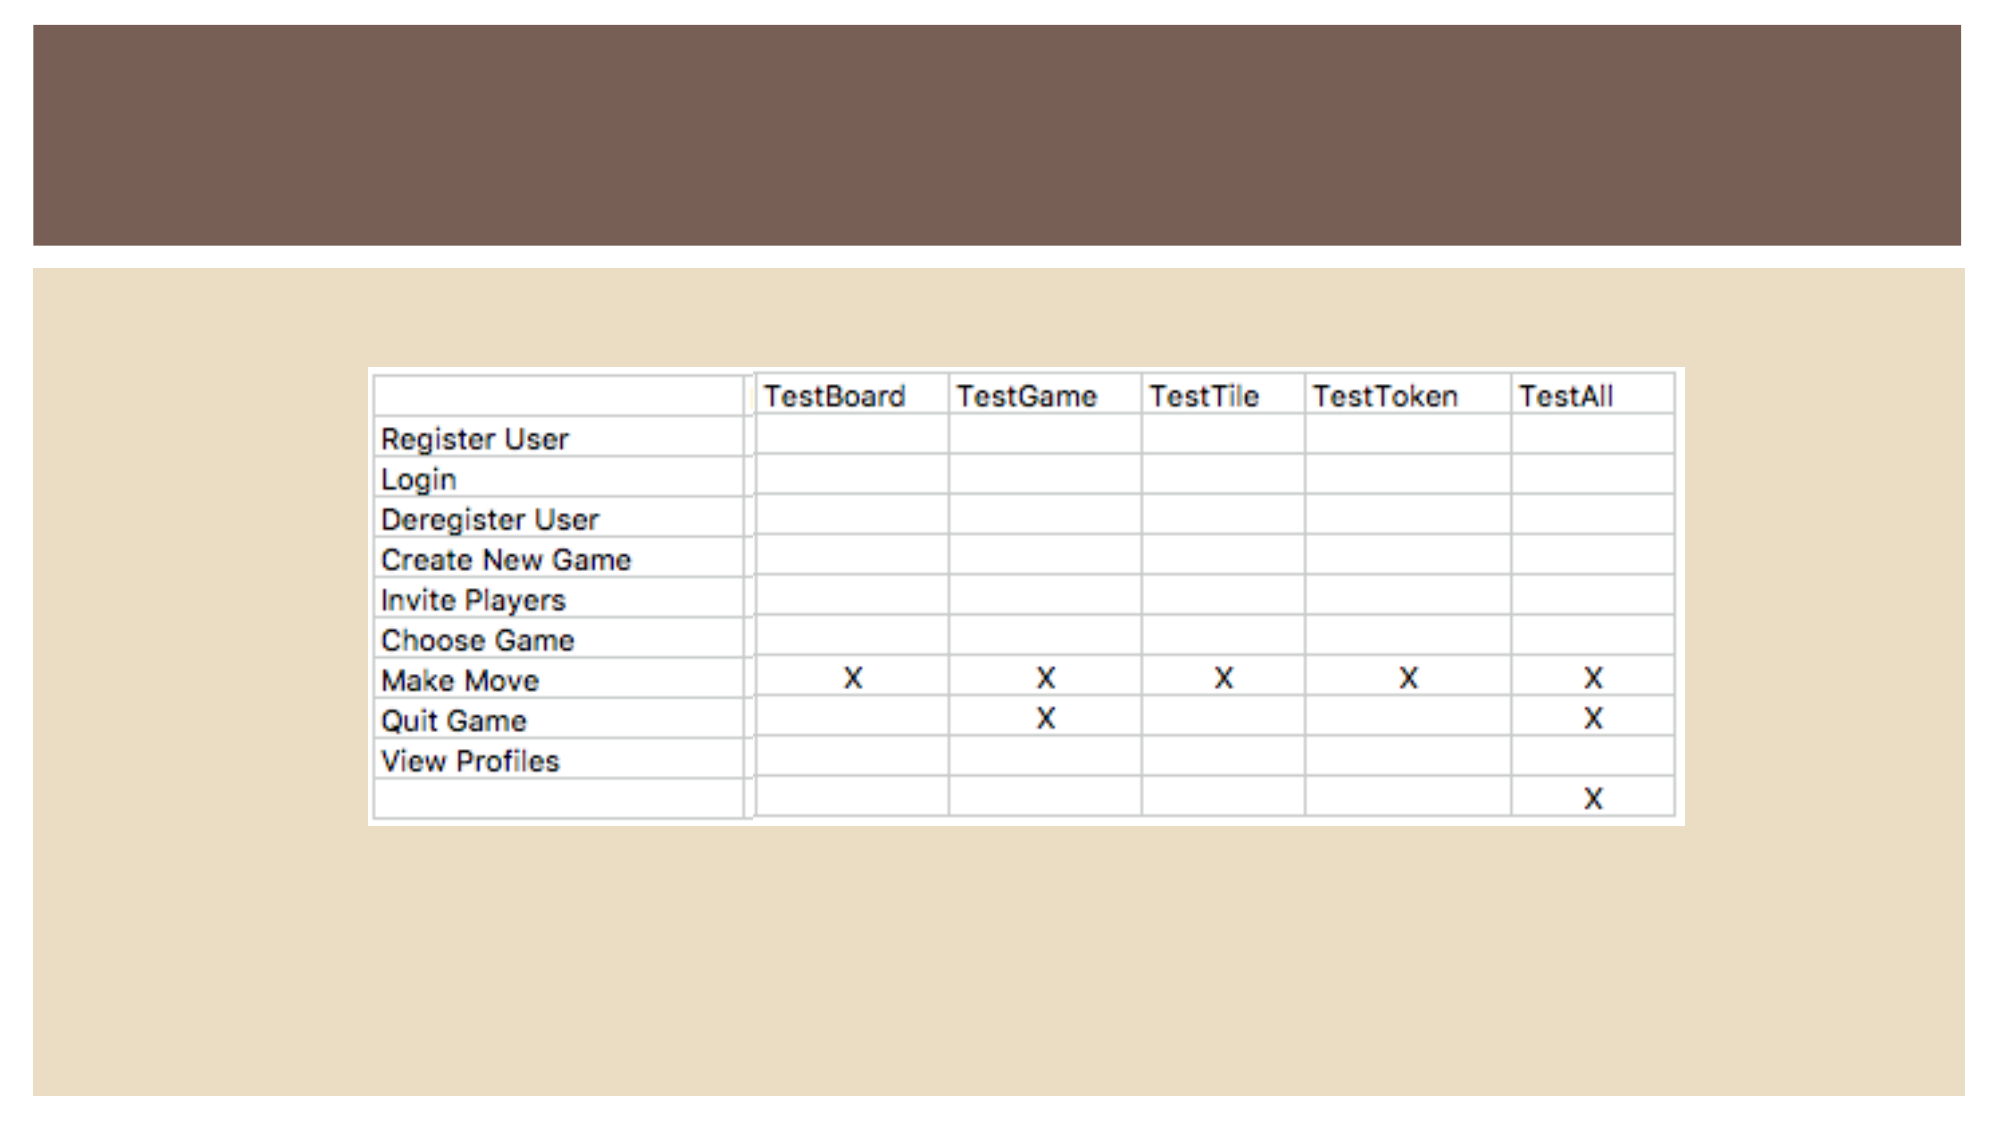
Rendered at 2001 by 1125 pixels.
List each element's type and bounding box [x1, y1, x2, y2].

picture [368, 367, 1685, 826]
